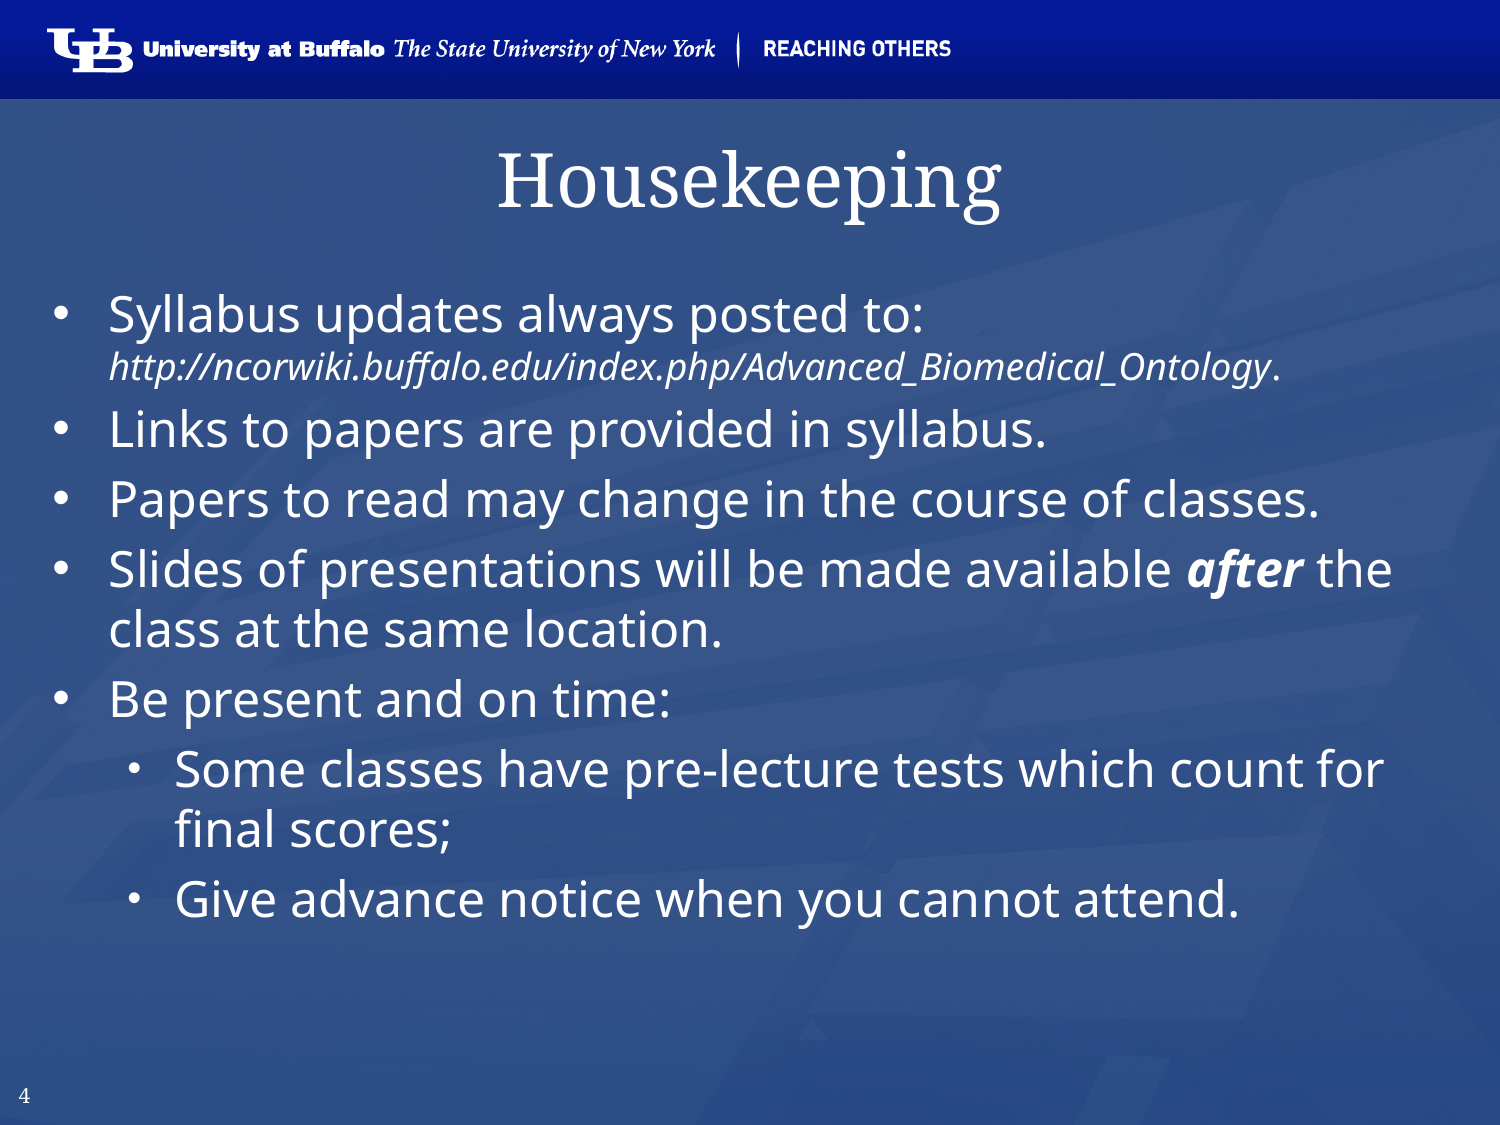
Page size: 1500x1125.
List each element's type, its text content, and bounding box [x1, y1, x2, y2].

list Syllabus updates always posted to: http://ncorwiki.buffalo.edu/index.php/Advanced_Biomedical_Ontology. Links to papers are provided in syllabus. Papers to read may change in the course of classes. Slides of presentations will be made available after the class at the same location. Be present and on time: Some classes have pre-lecture tests which count for final scores; Give advance notice when you cannot attend. [37, 275, 1463, 1088]
picture [0, 0, 1500, 99]
title Housekeeping [37, 125, 1463, 250]
